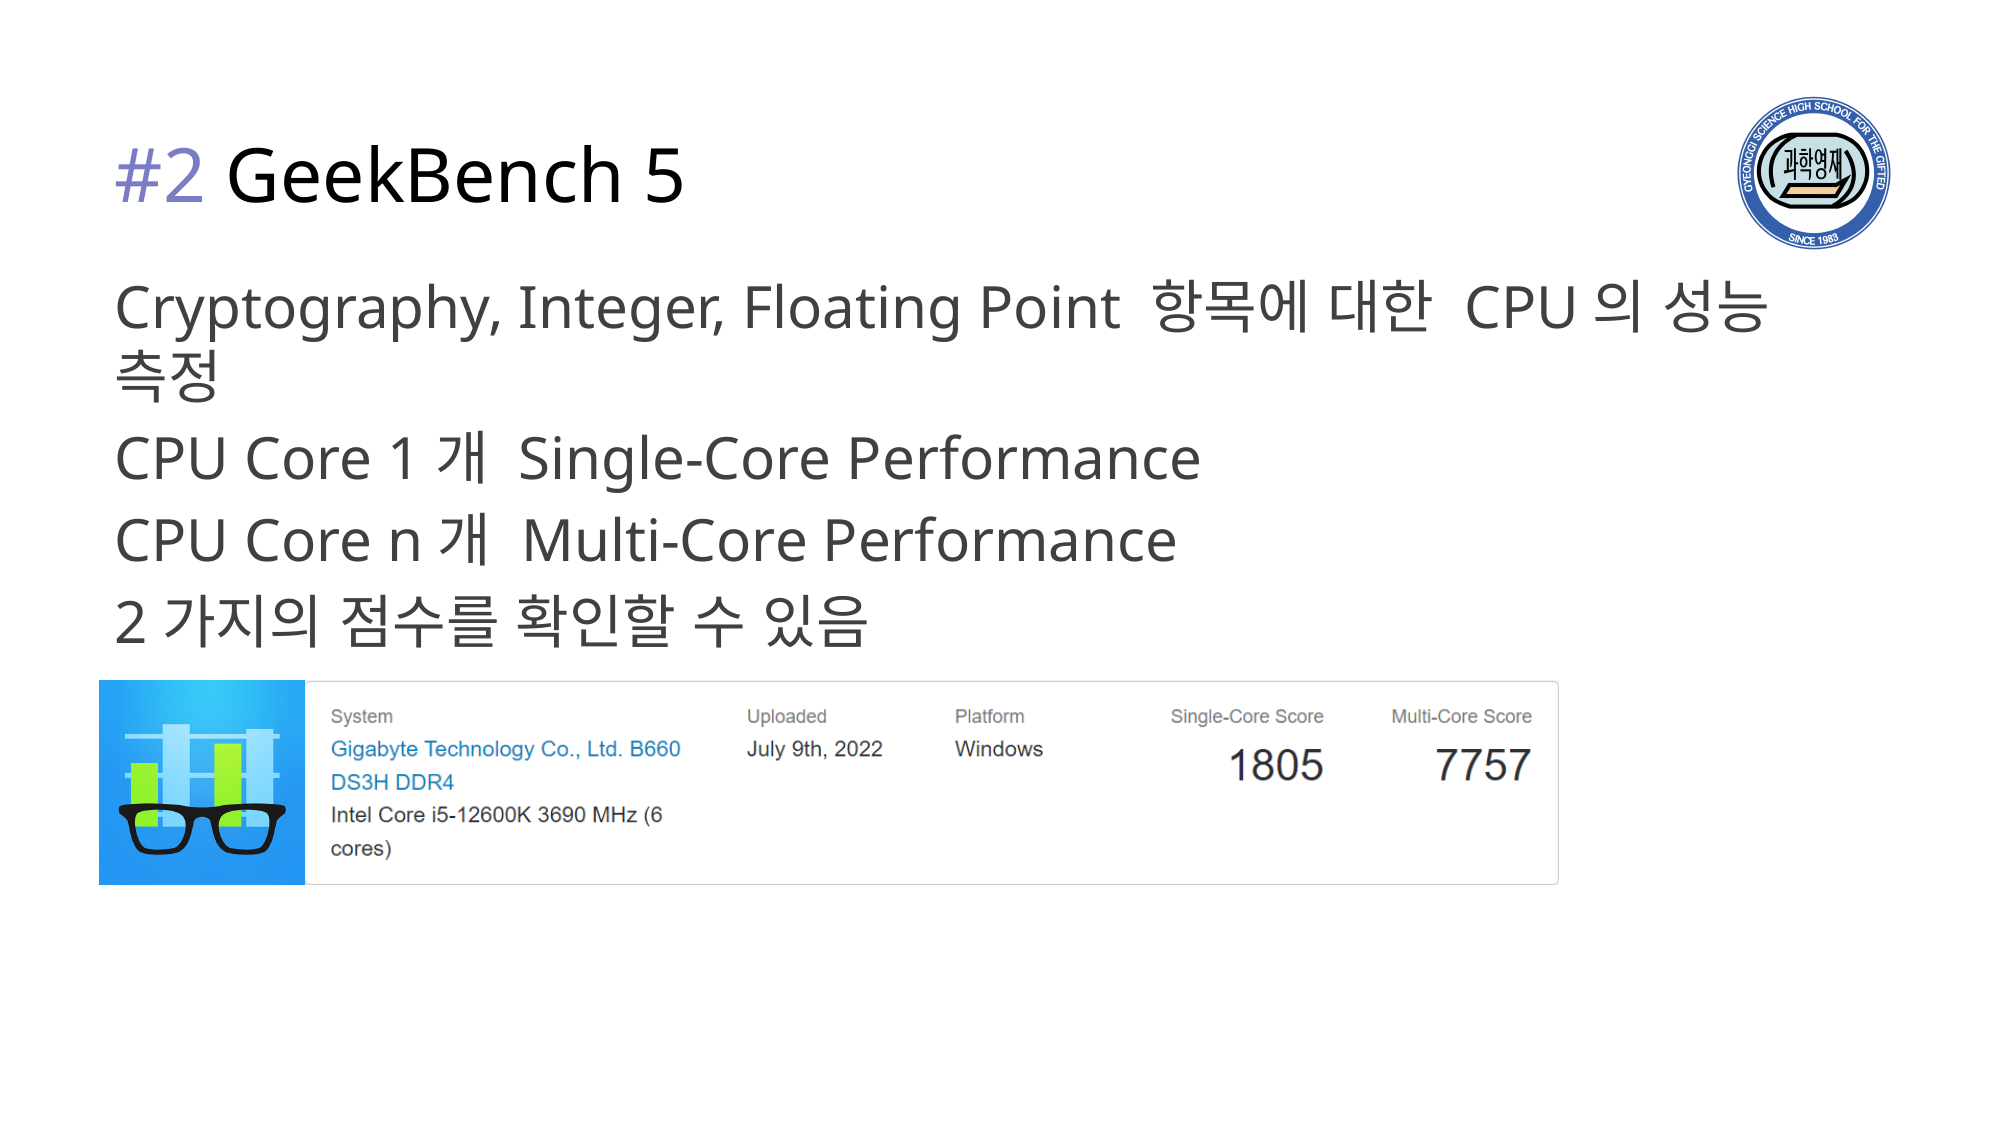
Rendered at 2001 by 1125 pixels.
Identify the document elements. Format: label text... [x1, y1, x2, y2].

picture [99, 680, 1559, 886]
list Cryptography, Integer, Floating Point 항목에 대한 CPU의 성능 측정 CPU Core 1개 Single-Core Performance CPU Core n개 Multi-Core Performance 2가지의 점수를 확인할 수 있음 [99, 262, 1900, 1005]
title #2 GeekBench 5 [99, 113, 1709, 232]
picture [1728, 88, 1901, 257]
